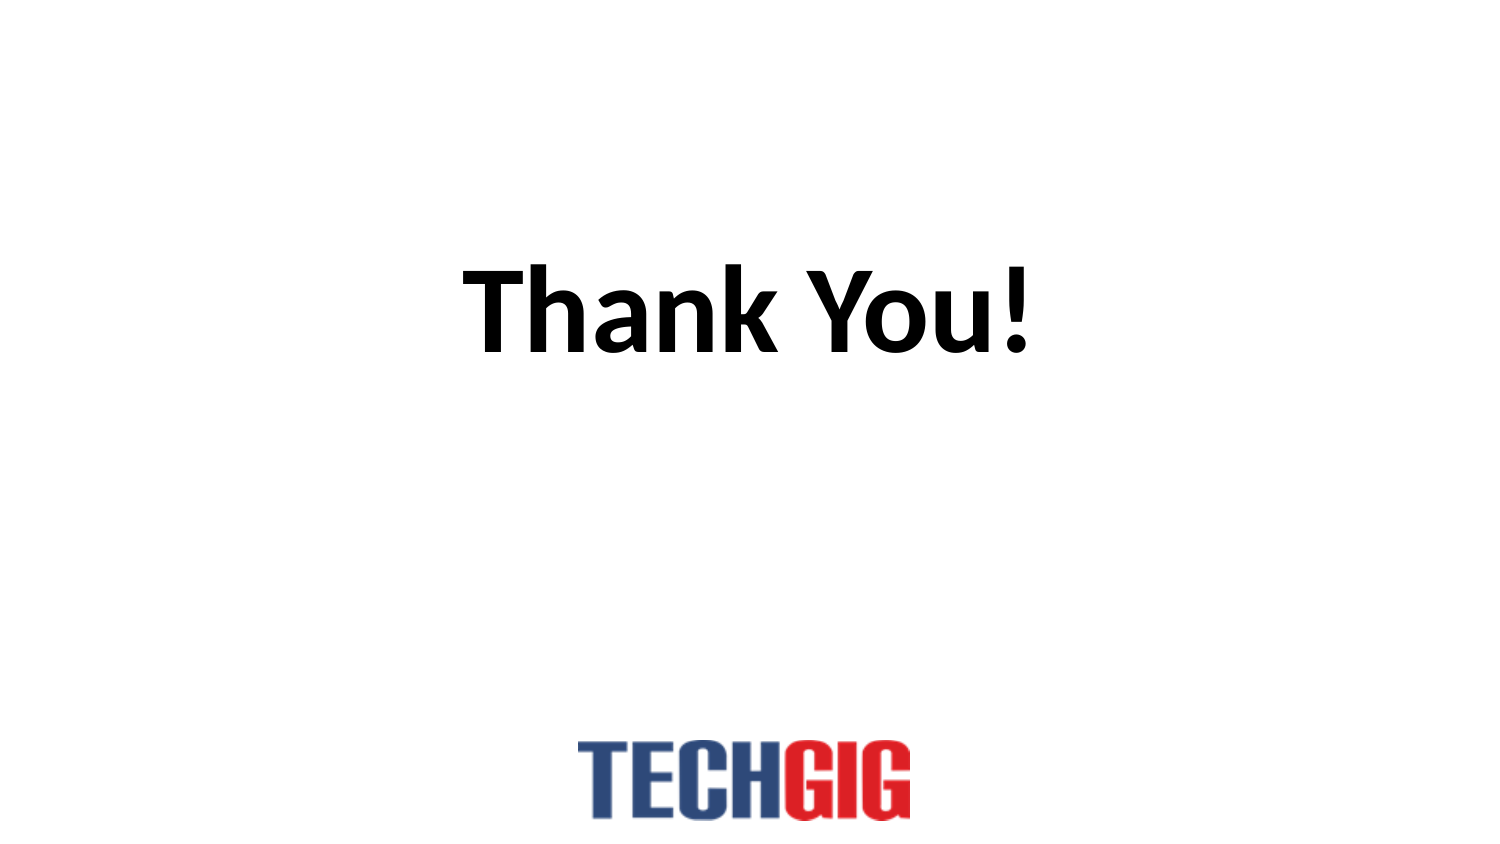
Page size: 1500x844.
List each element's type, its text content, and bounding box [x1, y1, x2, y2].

picture [578, 740, 910, 821]
list Thank You! [51, 24, 1449, 600]
